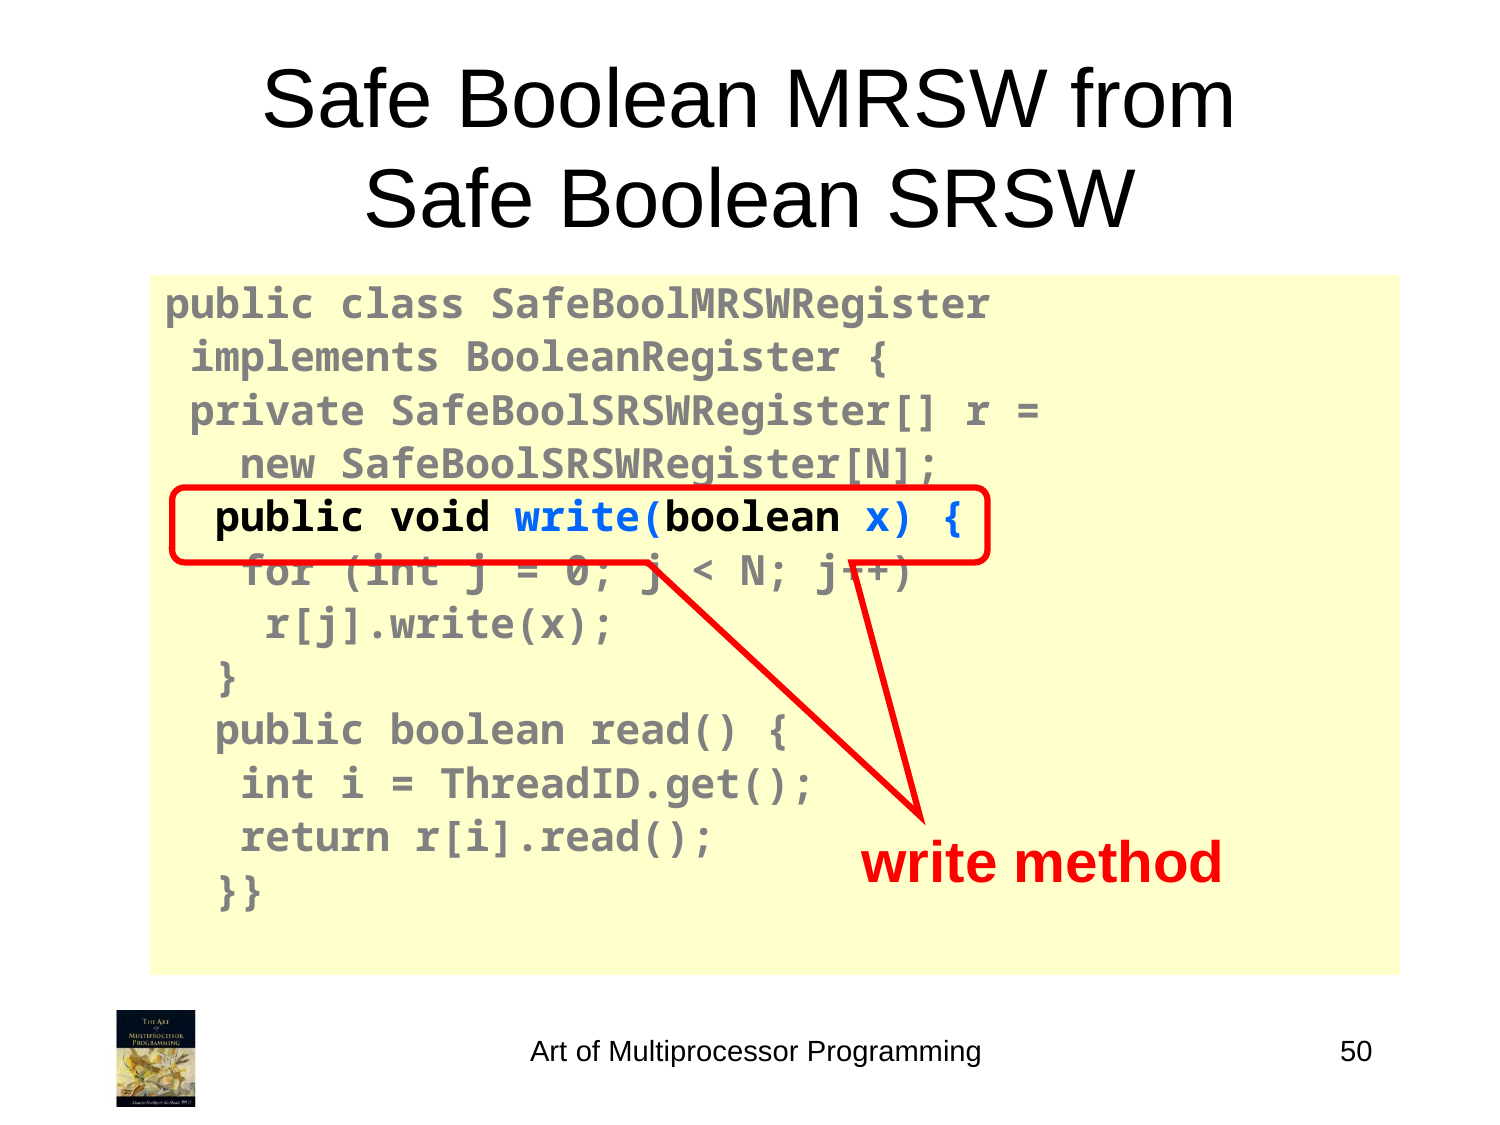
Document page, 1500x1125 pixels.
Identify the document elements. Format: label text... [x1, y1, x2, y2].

list public class SafeBoolMRSWRegister implements BooleanRegister { private SafeBoolSRSWRegister[] r = new SafeBoolSRSWRegister[N]; public void write(boolean x) { for (int j = 0; j < N; j++) r[j].write(x); } public boolean read() { int i = ThreadID.get(); return r[i].read(); }} [149, 274, 1401, 976]
text_box 50 [1074, 1024, 1388, 1100]
title Safe Boolean MRSW from Safe Boolean SRSW [112, 49, 1388, 238]
text_box [172, 487, 988, 816]
picture [107, 1010, 204, 1107]
text_box write method [681, 816, 1405, 902]
footer Art of Multiprocessor Programming [499, 1024, 1013, 1103]
